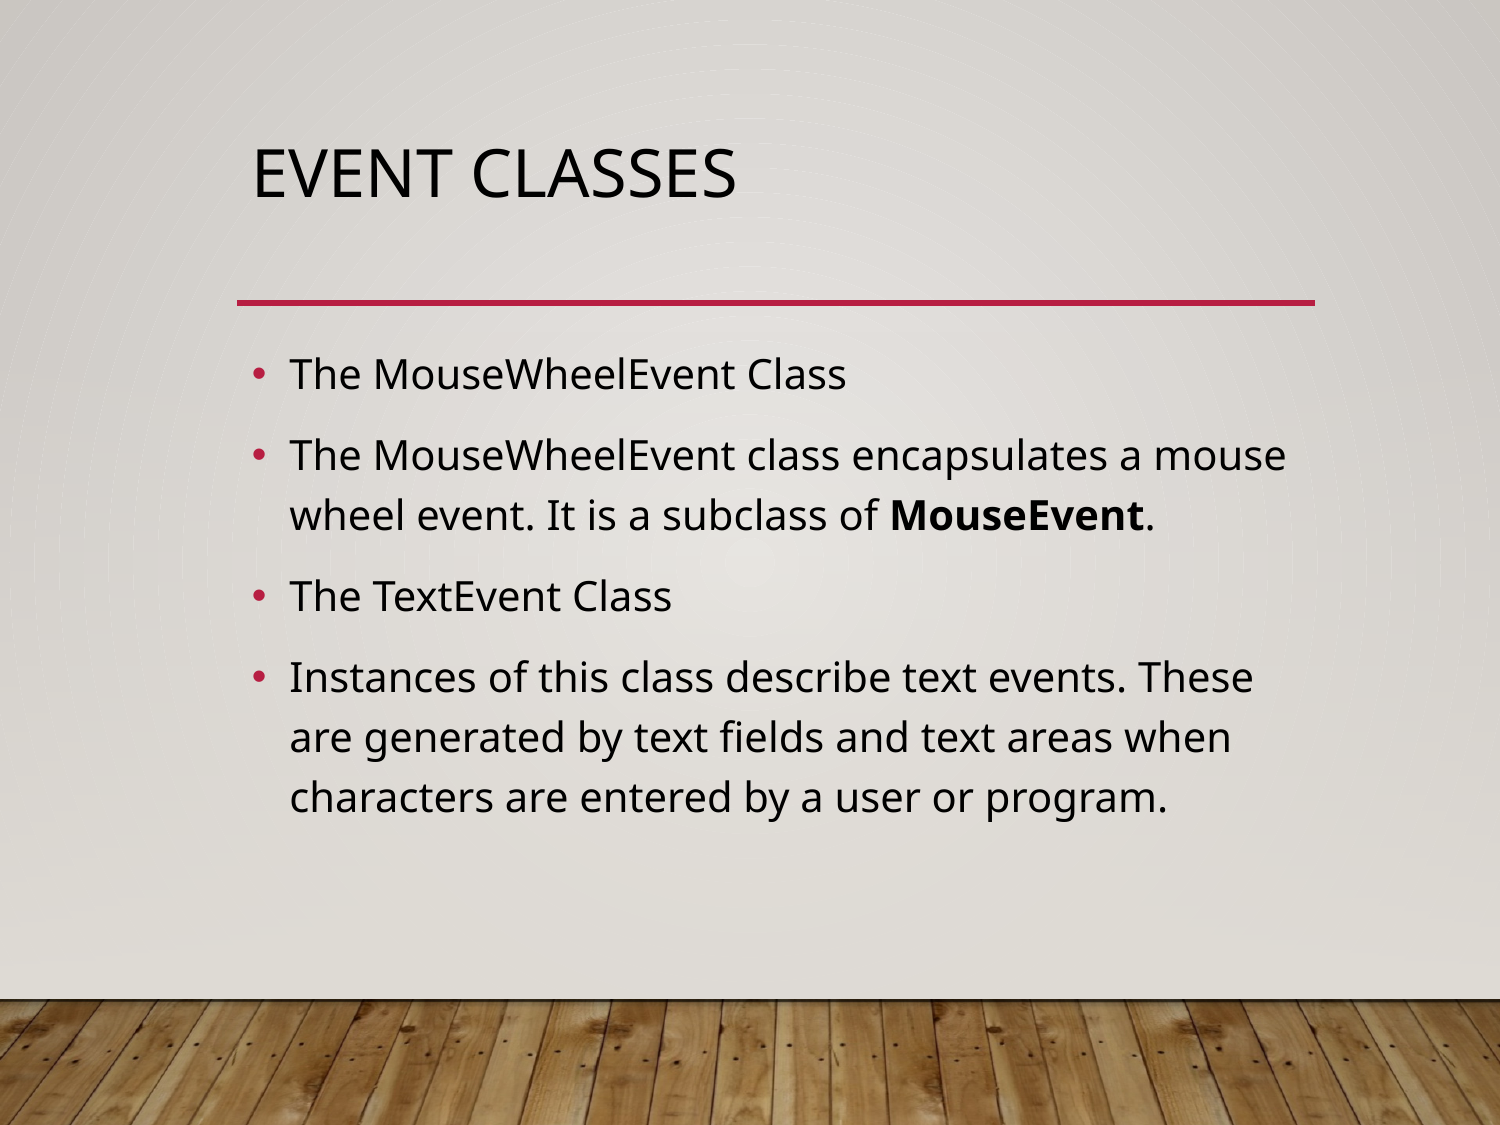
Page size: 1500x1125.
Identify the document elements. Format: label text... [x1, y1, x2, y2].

list The MouseWheelEvent Class The MouseWheelEvent class encapsulates a mouse wheel event. It is a subclass of MouseEvent. The TextEvent Class Instances of this class describe text events. These are generated by text fields and text areas when characters are entered by a user or program. [236, 330, 1315, 897]
picture [0, 999, 1500, 1125]
title Event Classes [236, 131, 1315, 305]
